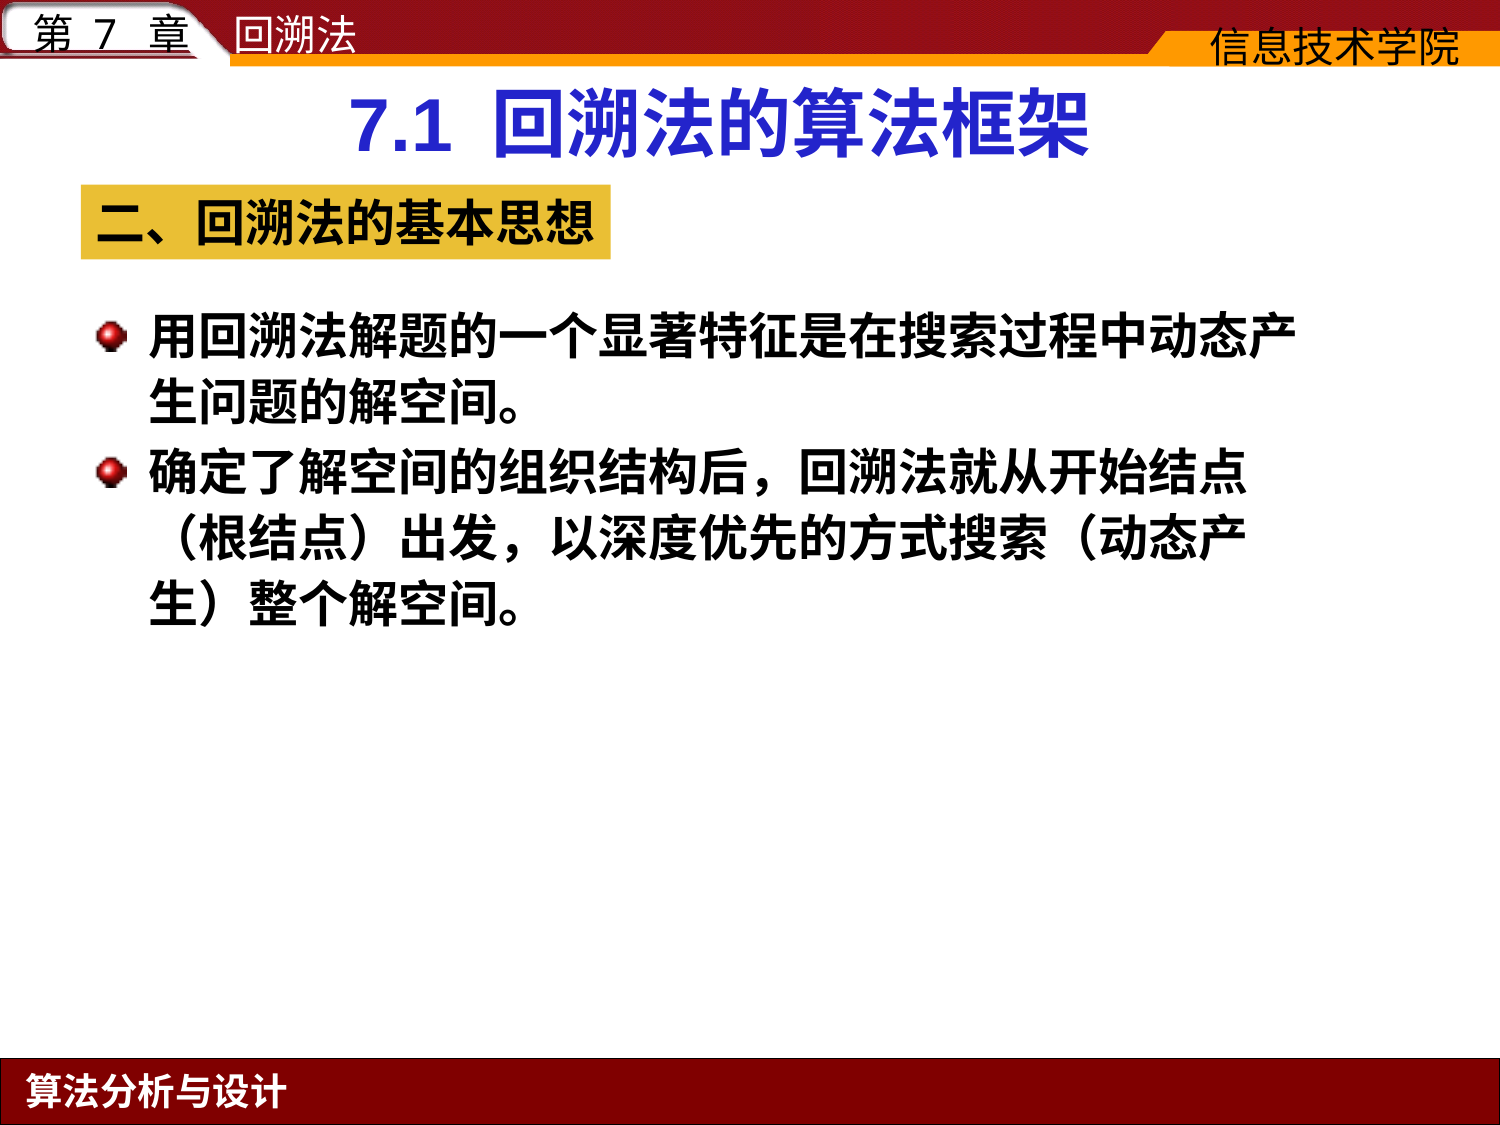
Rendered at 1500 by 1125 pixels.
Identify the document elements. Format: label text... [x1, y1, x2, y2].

picture [91, 452, 127, 488]
text_box 二、回溯法的基本思想 [80, 184, 611, 260]
picture [0, 0, 1500, 59]
text_box 7.1 回溯法的算法框架 [82, 68, 1358, 175]
picture [91, 316, 127, 352]
list 用回溯法解题的一个显著特征是在搜索过程中动态产生问题的解空间。 确定了解空间的组织结构后，回溯法就从开始结点（根结点）出发，以深度优先的方式搜索（动态产生）整个解空间。 [76, 290, 1358, 787]
